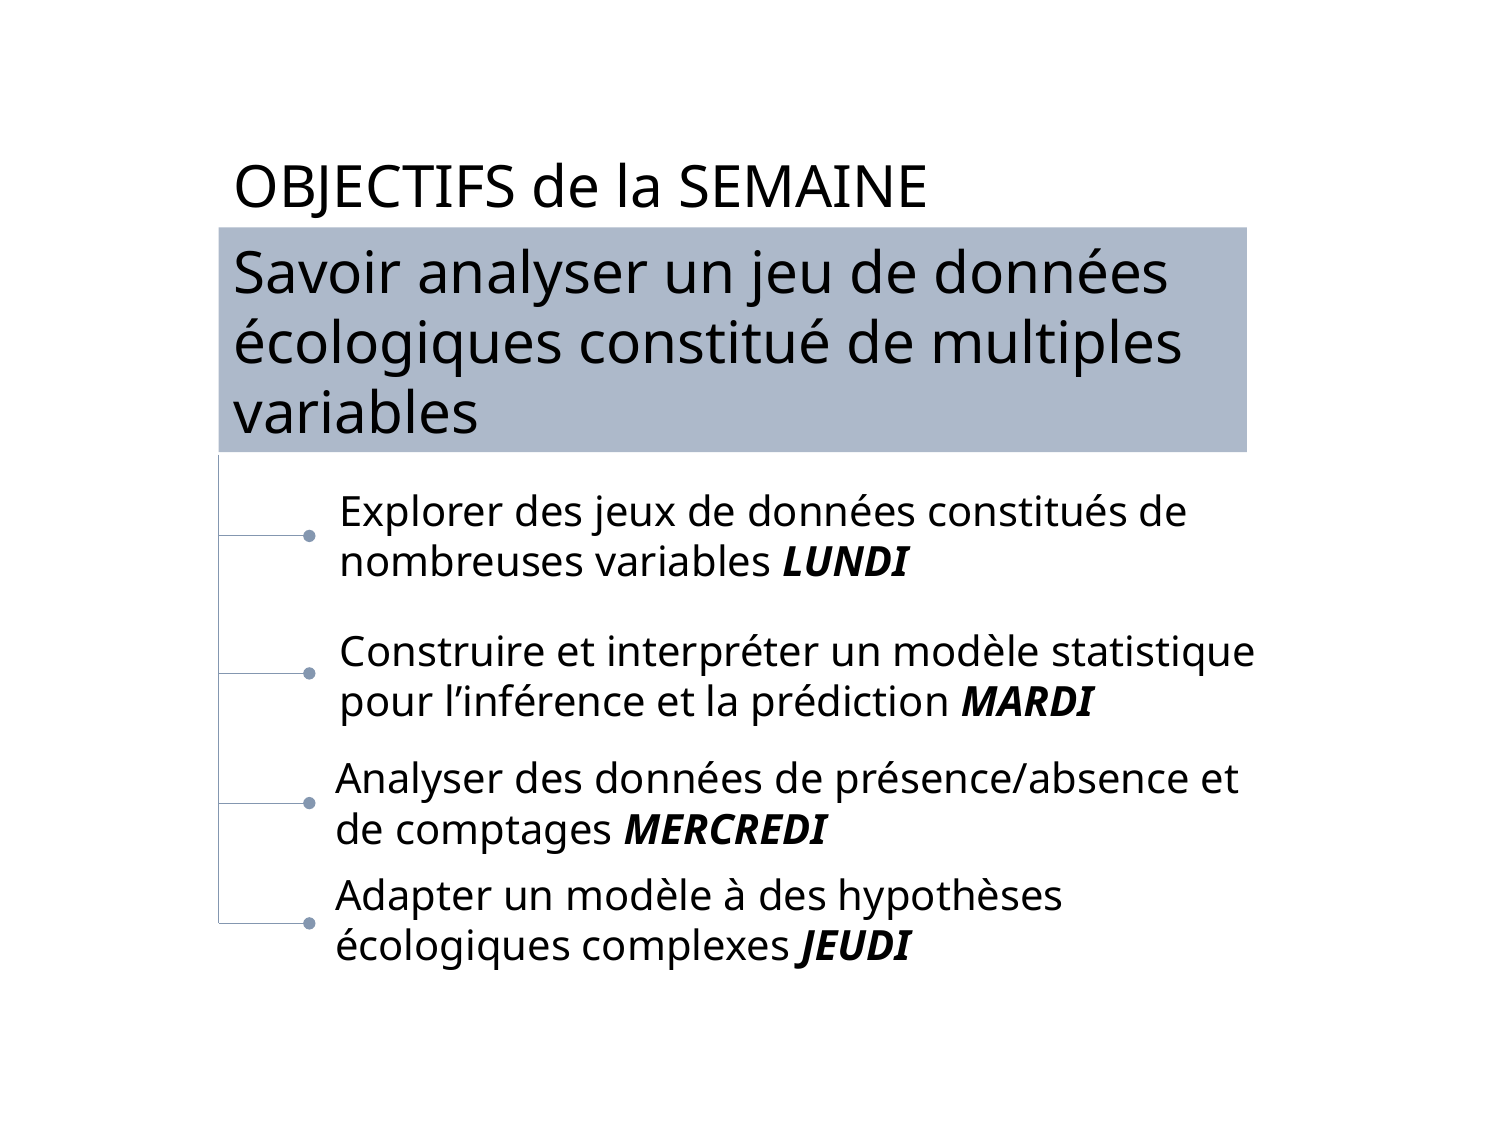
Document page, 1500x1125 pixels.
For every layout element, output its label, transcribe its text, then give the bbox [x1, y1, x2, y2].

text_box Construire et interpréter un modèle statistique pour l’inférence et la prédiction MARDI [324, 617, 1332, 732]
text_box Adapter un modèle à des hypothèses écologiques complexes JEUDI [320, 861, 1285, 976]
text_box Savoir analyser un jeu de données écologiques constitué de multiples variables [218, 227, 1247, 453]
text_box Explorer des jeux de données constitués de nombreuses variables LUNDI [324, 477, 1321, 593]
text_box Analyser des données de présence/absence et de comptages MERCREDI [320, 744, 1285, 860]
text_box OBJECTIFS de la SEMAINE [218, 141, 975, 227]
